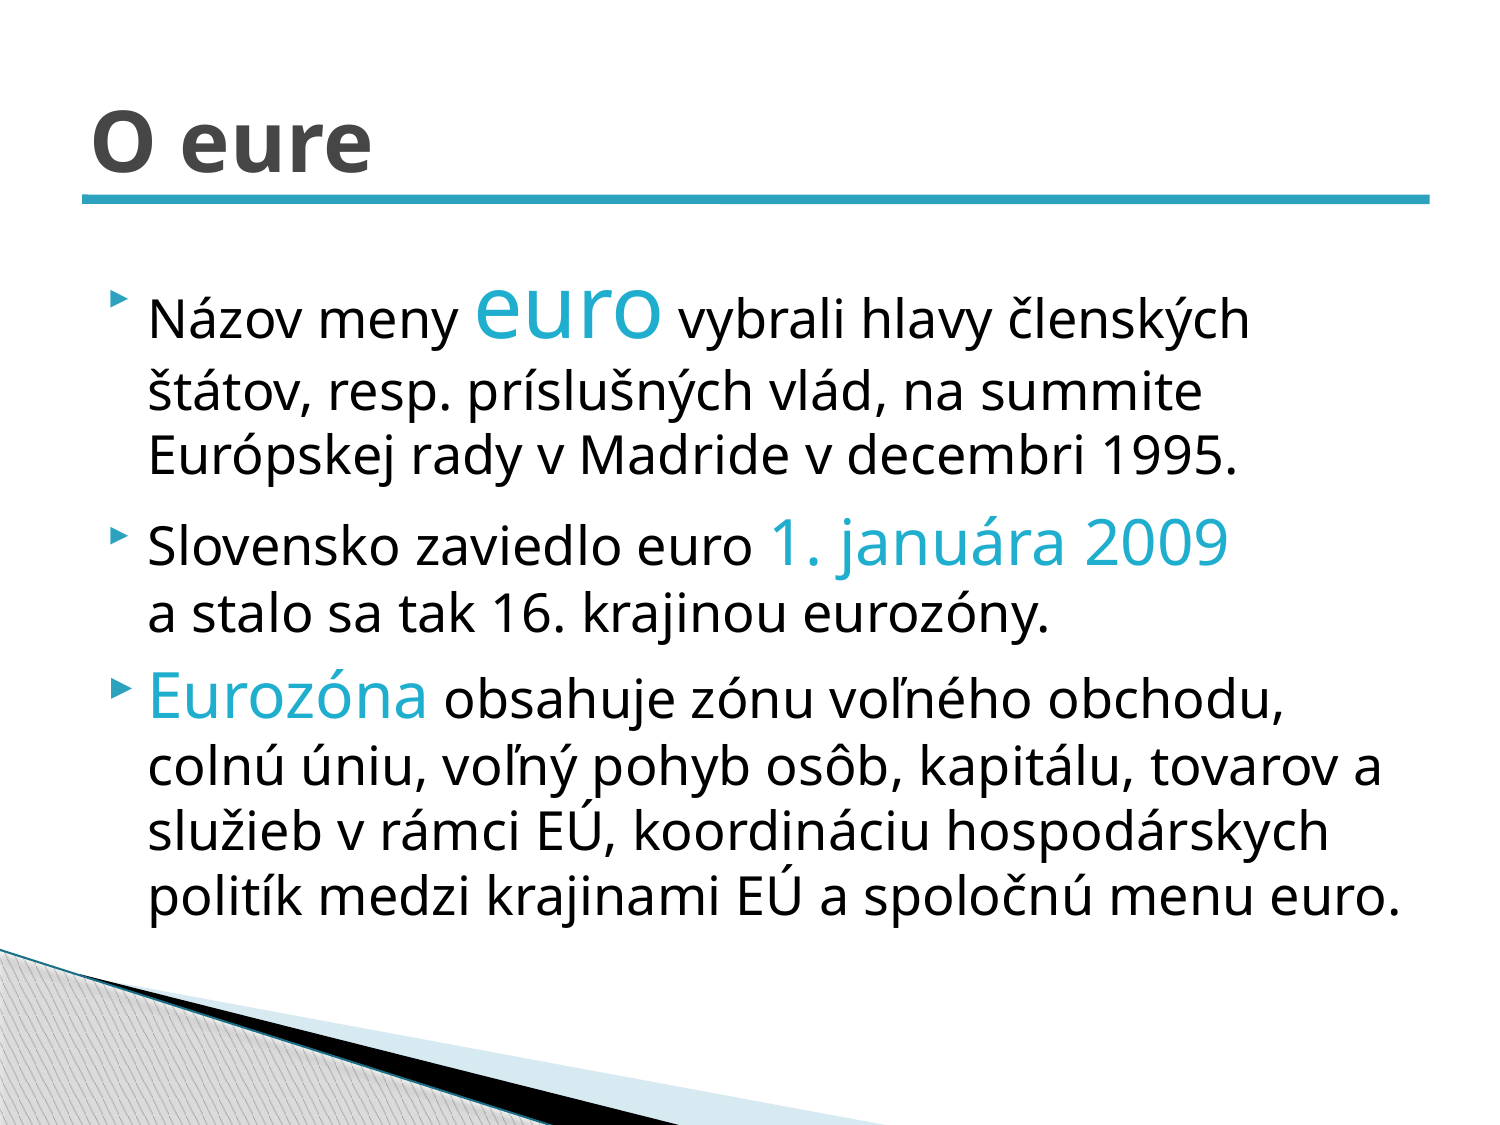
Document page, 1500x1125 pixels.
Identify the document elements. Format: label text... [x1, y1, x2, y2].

list Názov meny euro vybrali hlavy členských štátov, resp. príslušných vlád, na summite Európskej rady v Madride v decembri 1995. Slovensko zaviedlo euro 1. januára 2009 a stalo sa tak 16. krajinou eurozóny. Eurozóna obsahuje zónu voľného obchodu, colnú úniu, voľný pohyb osôb, kapitálu, tovarov a služieb v rámci EÚ, koordináciu hospodárskych politík medzi krajinami EÚ a spoločnú menu euro. [74, 242, 1426, 986]
title O eure [75, 45, 1425, 233]
